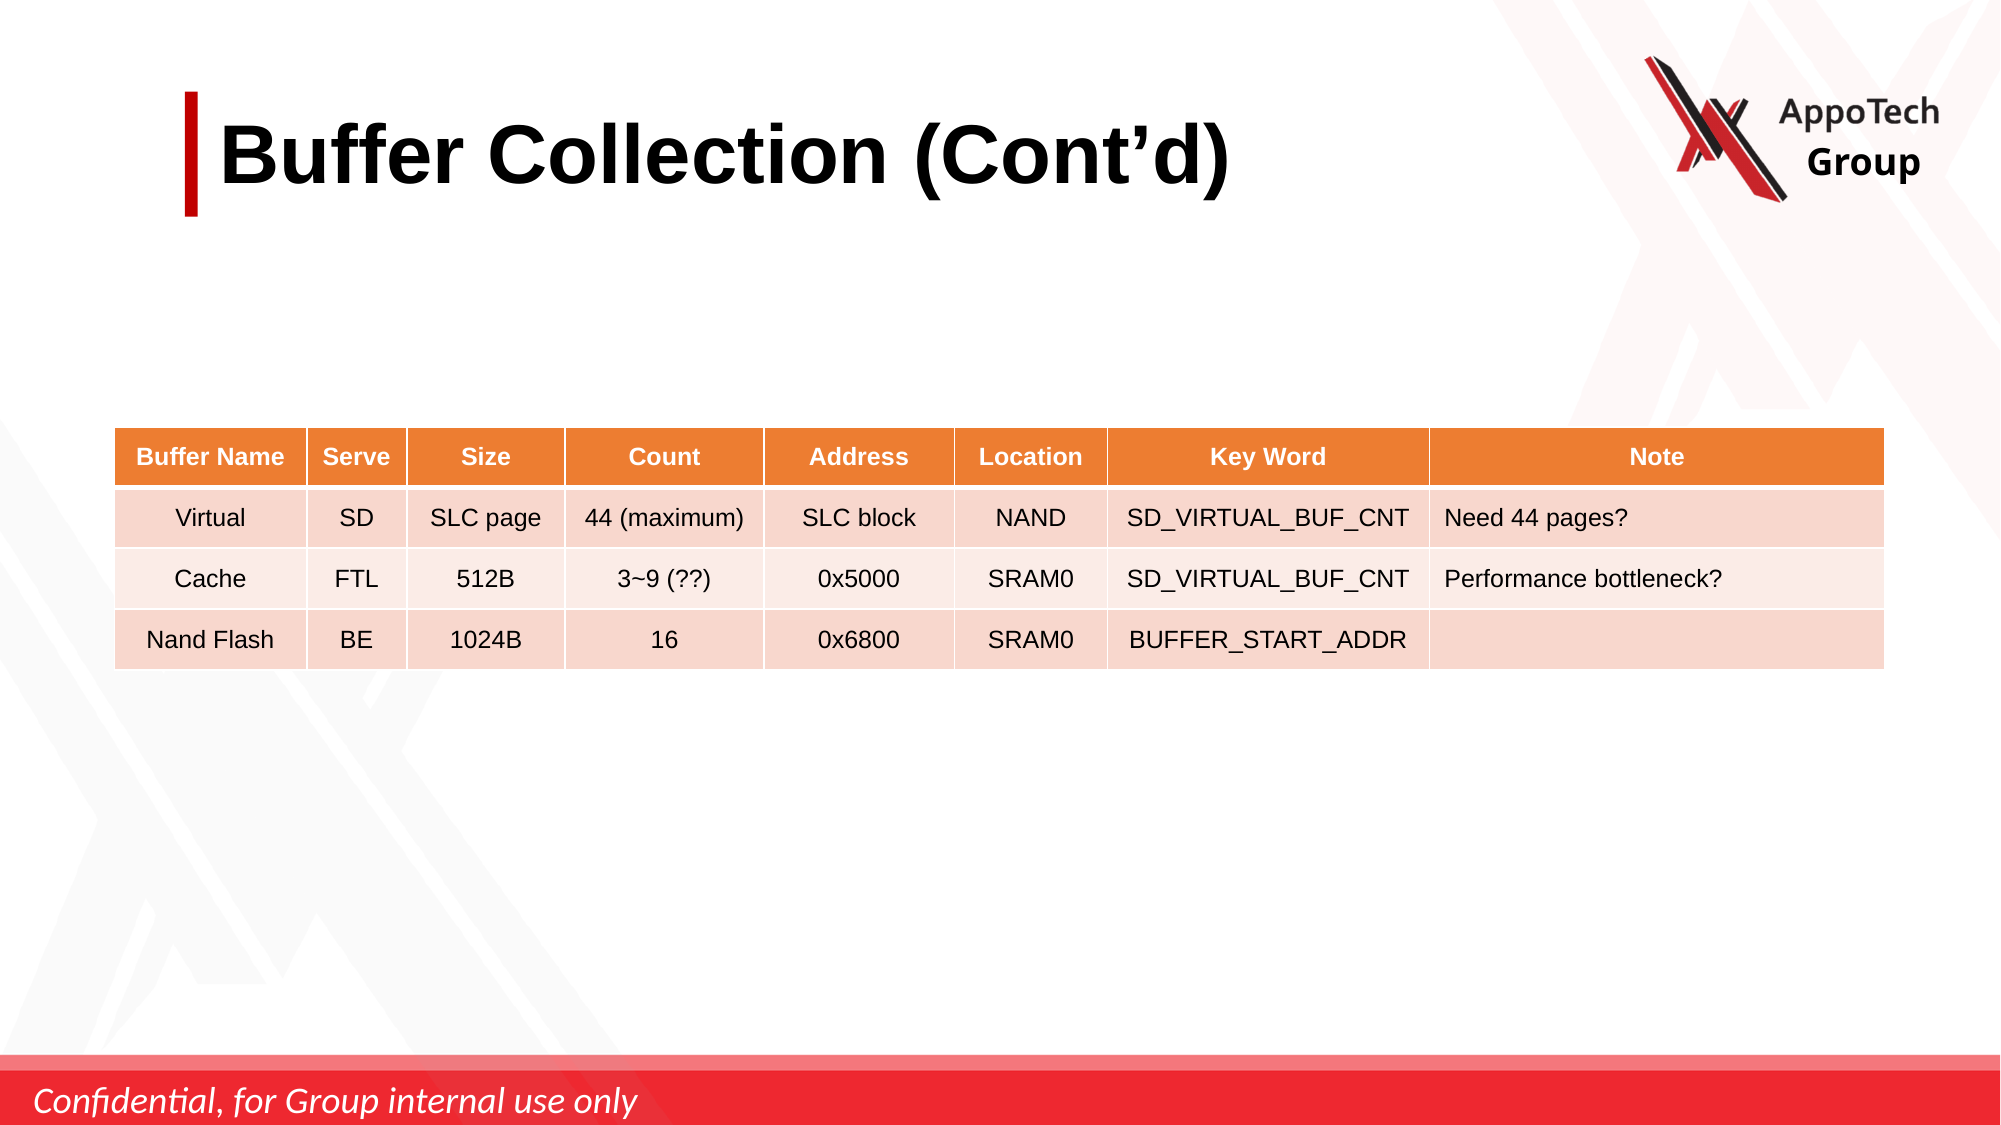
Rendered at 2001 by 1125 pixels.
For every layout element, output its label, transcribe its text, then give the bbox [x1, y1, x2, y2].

table_cell [1430, 610, 1884, 669]
table_cell Nand Flash [115, 610, 306, 669]
table_cell SLC page [408, 490, 564, 547]
table_header Count [566, 428, 763, 485]
table_cell SD_VIRTUAL_BUF_CNT [1108, 490, 1429, 547]
table_cell 1024B [408, 610, 564, 669]
table_cell FTL [308, 549, 406, 608]
table_header Location [955, 428, 1107, 485]
table_cell SRAM0 [955, 549, 1107, 608]
table_cell 512B [408, 549, 564, 608]
table_cell 16 [566, 610, 763, 669]
table_cell SD_VIRTUAL_BUF_CNT [1108, 549, 1429, 608]
table_header Address [765, 428, 954, 485]
table_cell SD [308, 490, 406, 547]
table_cell Virtual [115, 490, 306, 547]
table_cell BE [308, 610, 406, 669]
table_cell Cache [115, 549, 306, 608]
table_header Serve [308, 428, 406, 485]
picture [0, 0, 2001, 1125]
table_header Buffer Name [115, 428, 306, 485]
table_cell BUFFER_START_ADDR [1108, 610, 1429, 669]
title [99, 44, 1900, 233]
table_header Key Word [1108, 428, 1429, 485]
table_header Note [1430, 428, 1884, 485]
table_cell 44 (maximum) [566, 490, 763, 547]
table_cell 0x5000 [765, 549, 954, 608]
table_cell SLC block [765, 490, 954, 547]
table_cell Need 44 pages? [1430, 490, 1884, 547]
text_box Buffer Collection (Cont’d) [205, 92, 1248, 208]
table_cell Performance bottleneck? [1430, 549, 1884, 608]
table_cell NAND [955, 490, 1107, 547]
table_cell 3~9 (??) [566, 549, 763, 608]
table_header Size [408, 428, 564, 485]
table_cell SRAM0 [955, 610, 1107, 669]
table_cell 0x6800 [765, 610, 954, 669]
